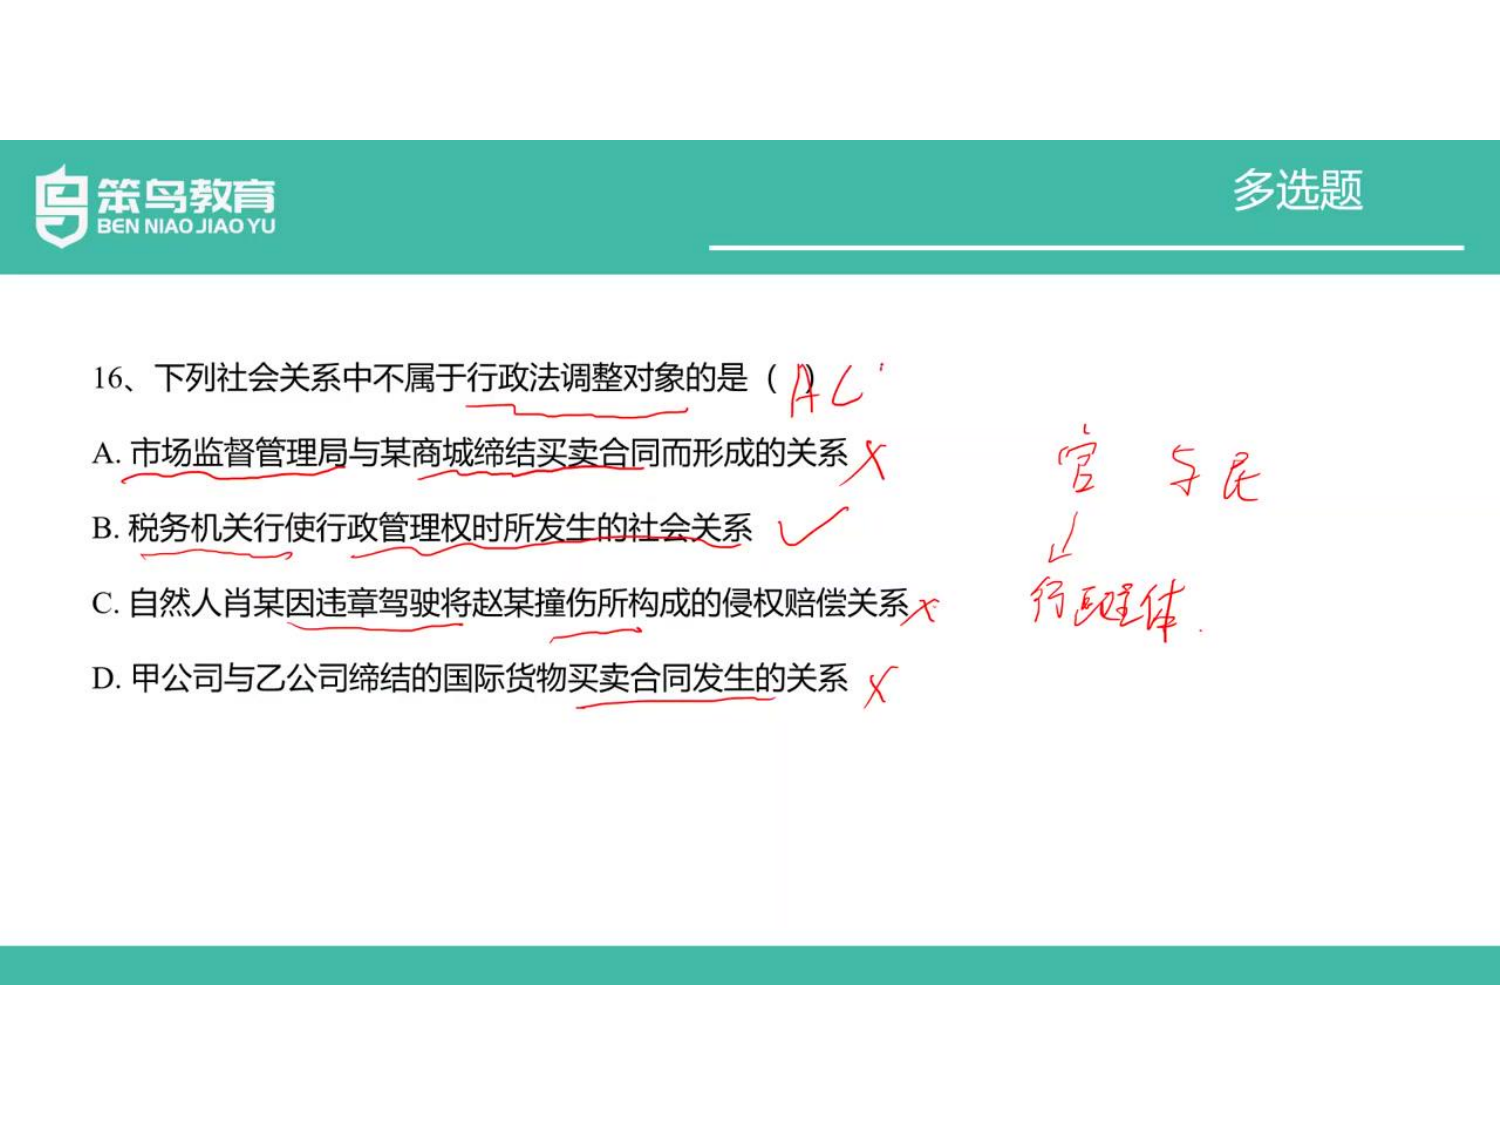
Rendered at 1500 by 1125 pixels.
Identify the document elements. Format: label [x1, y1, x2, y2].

picture [0, 140, 1500, 985]
